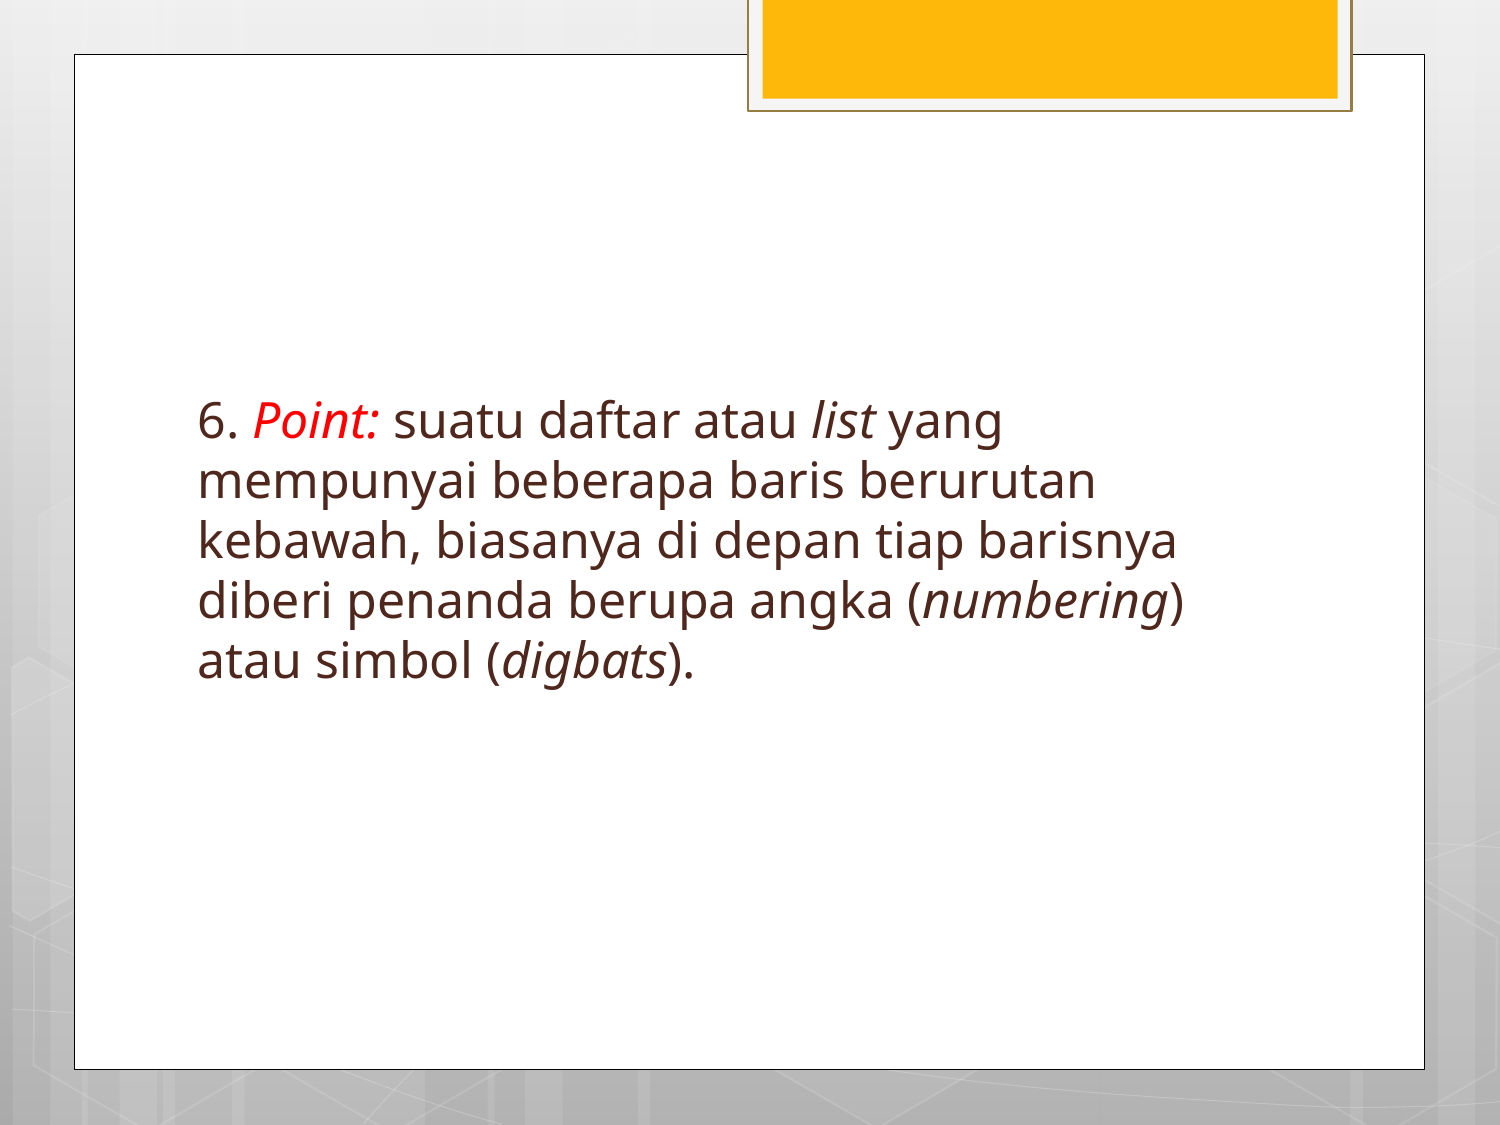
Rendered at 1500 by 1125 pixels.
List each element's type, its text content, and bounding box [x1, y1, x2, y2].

list 6. Point: suatu daftar atau list yang mempunyai beberapa baris berurutan kebawah, biasanya di depan tiap barisnya diberi penanda berupa angka (numbering) atau simbol (digbats). [171, 381, 1283, 957]
